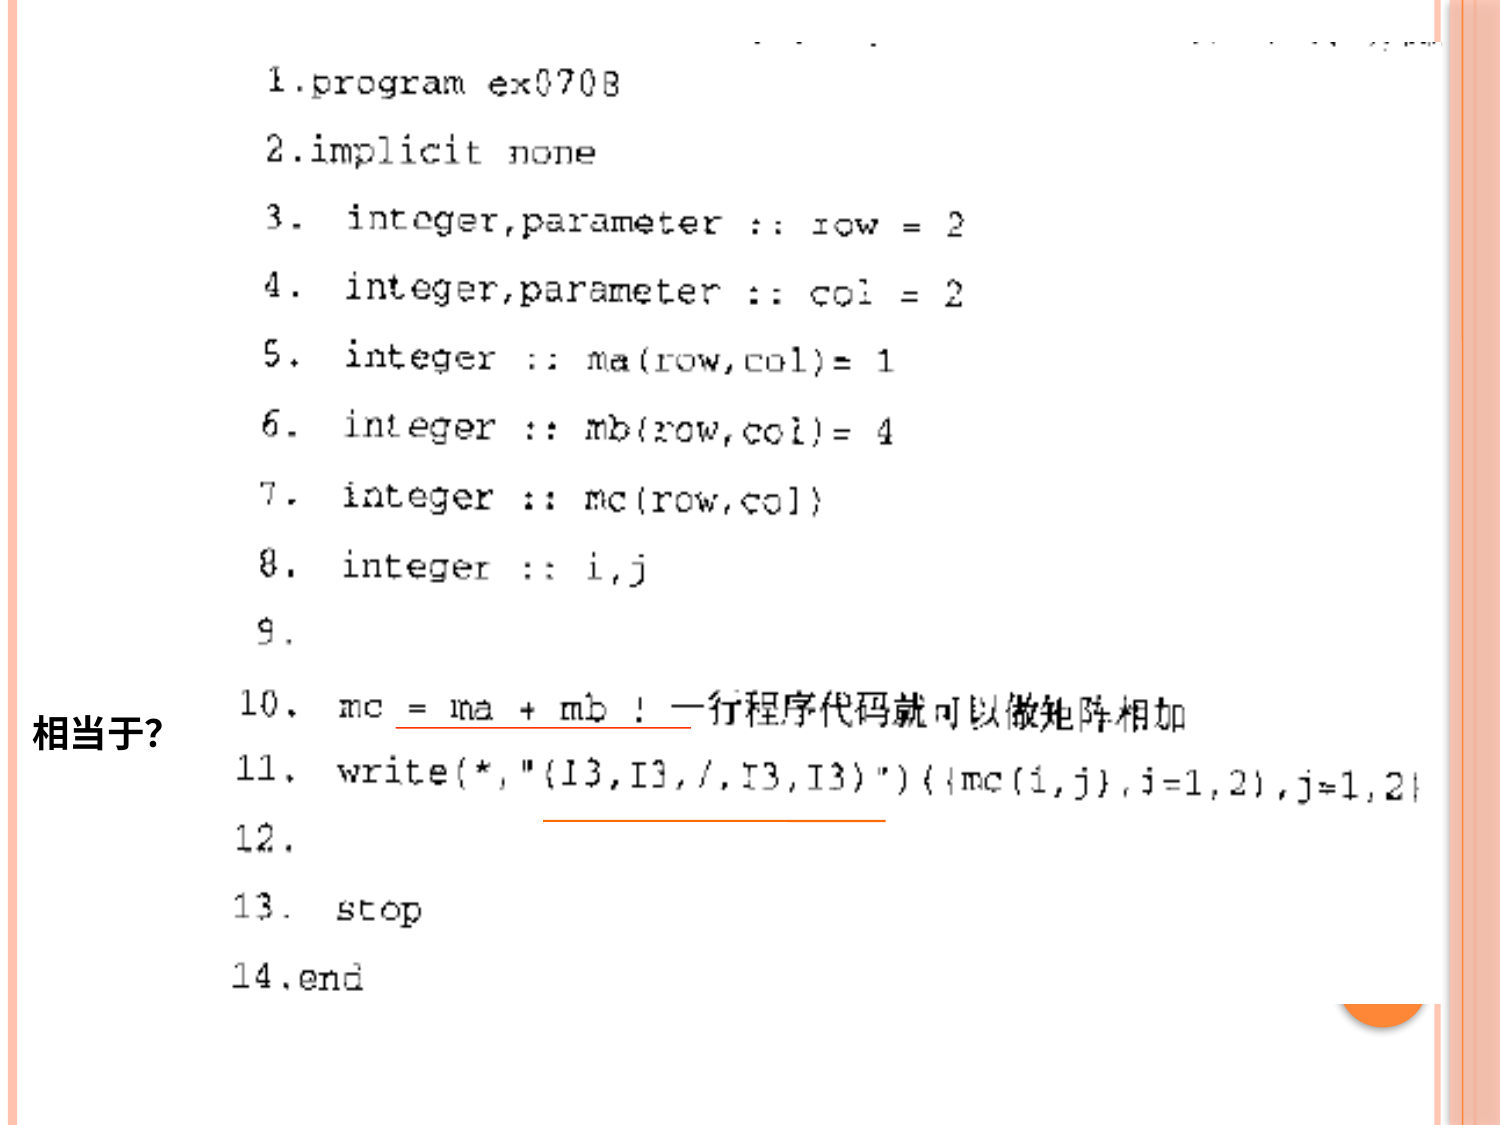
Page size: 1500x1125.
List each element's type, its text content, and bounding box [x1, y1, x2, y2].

picture [194, 42, 1443, 1004]
text_box 相当于？ [17, 703, 188, 763]
